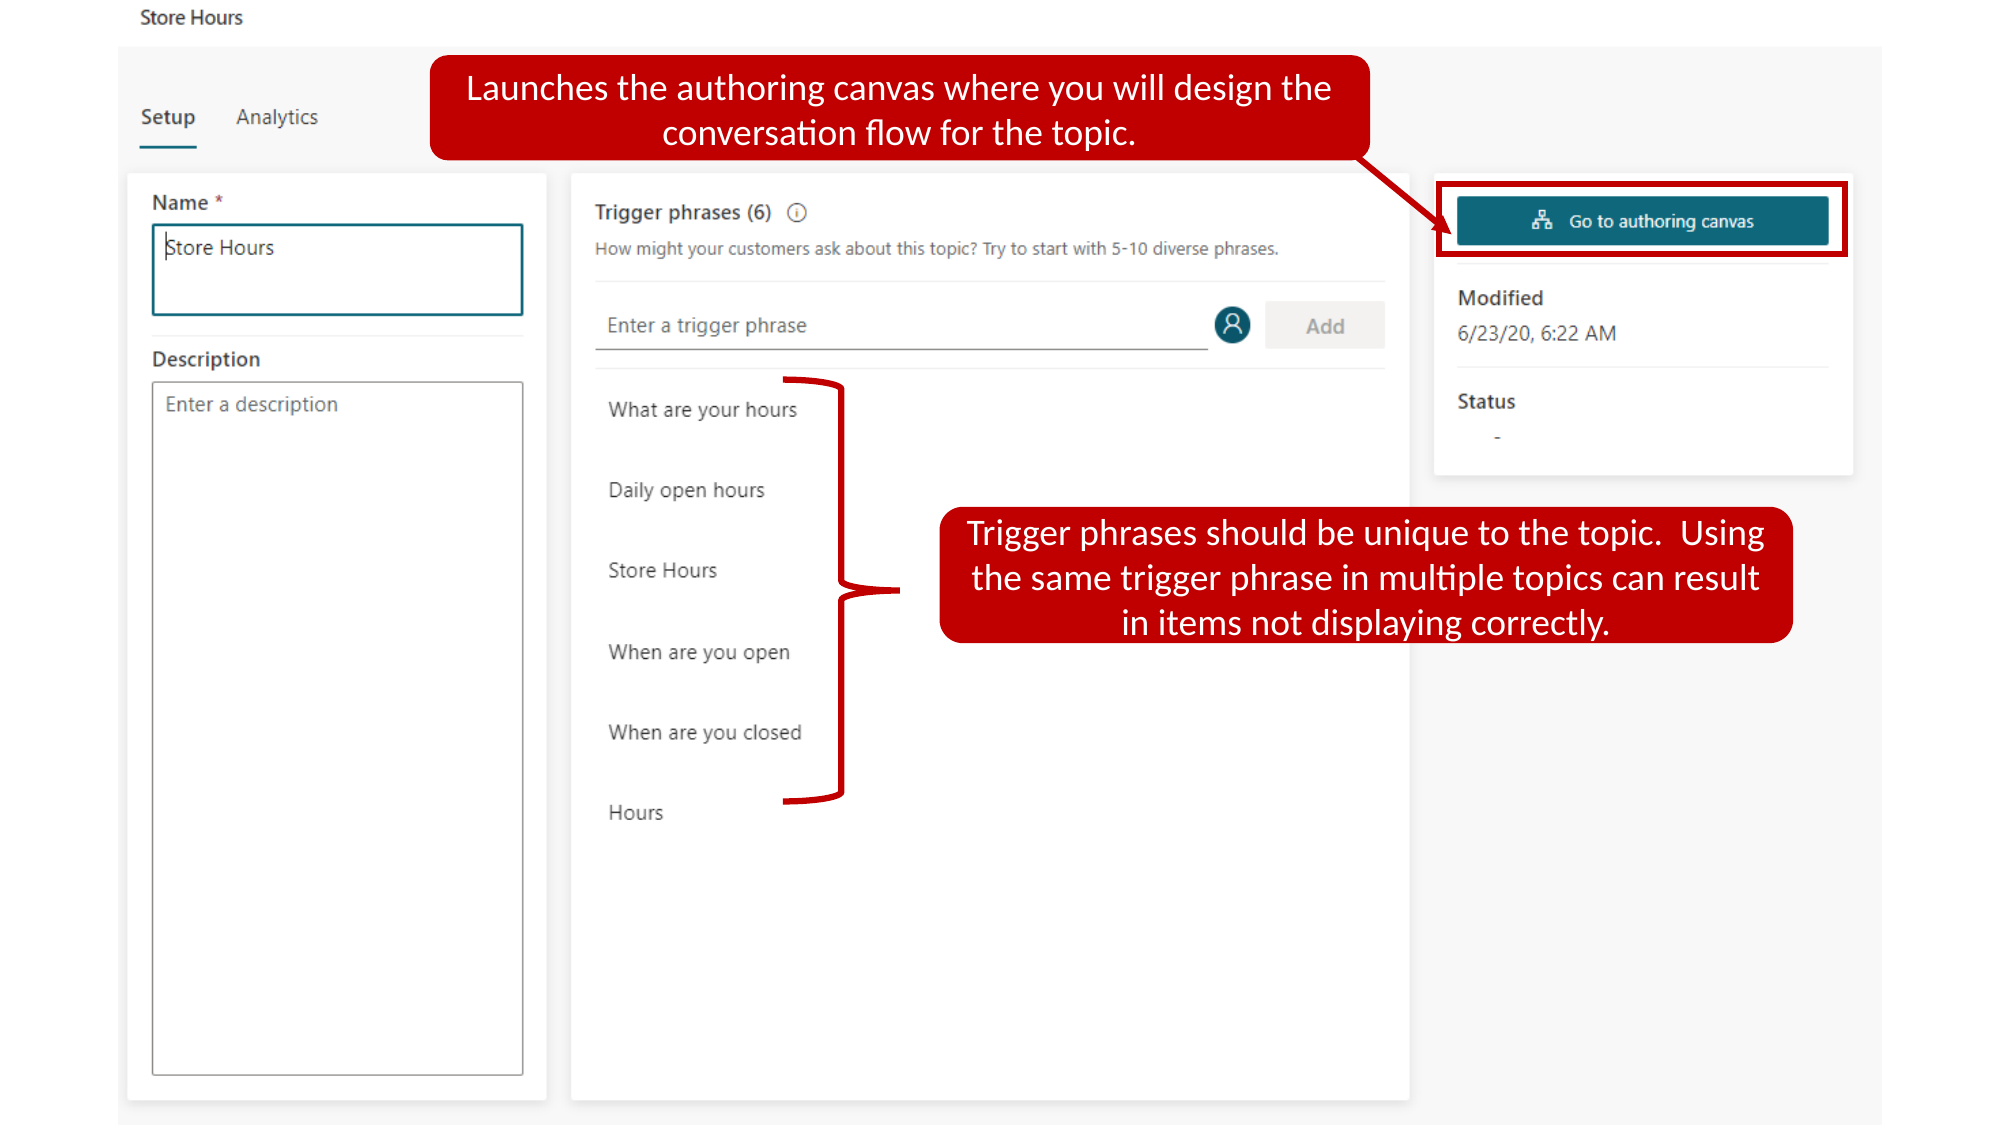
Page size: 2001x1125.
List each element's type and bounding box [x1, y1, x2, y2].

text_box [1339, 142, 1452, 235]
picture [118, 0, 1882, 1125]
